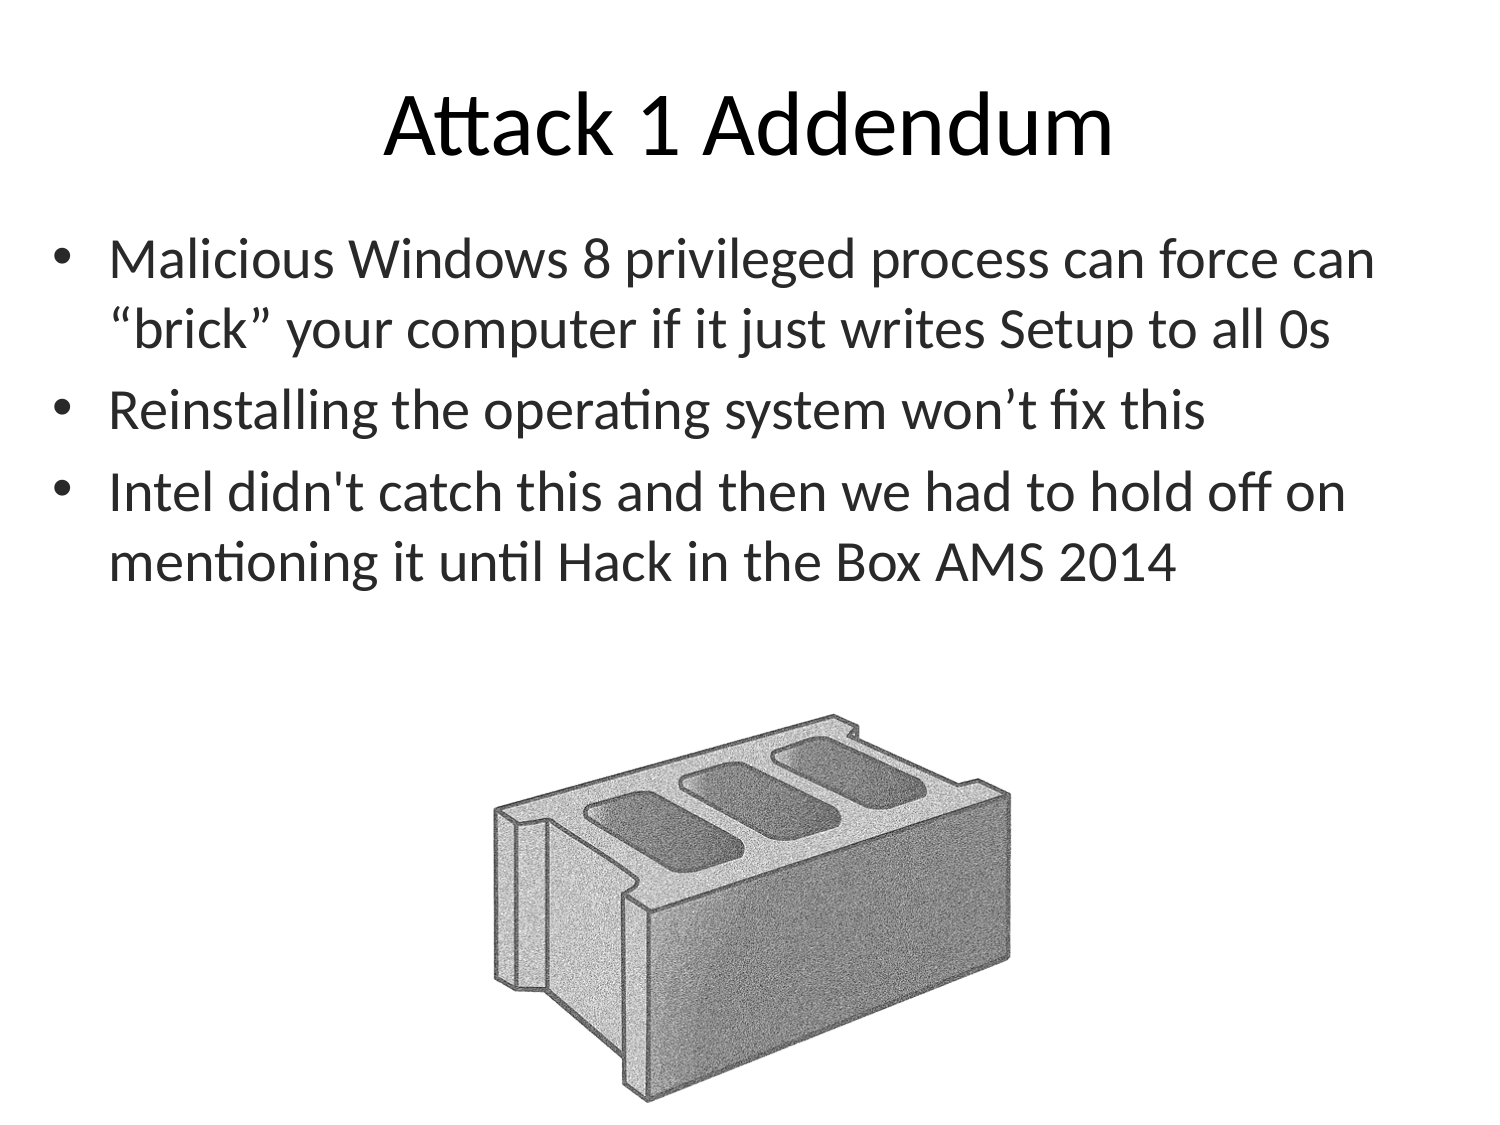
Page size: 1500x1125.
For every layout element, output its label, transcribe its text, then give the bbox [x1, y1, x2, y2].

picture [448, 687, 1052, 1125]
list Malicious Windows 8 privileged process can force can “brick” your computer if it just writes Setup to all 0s Reinstalling the operating system won’t fix this Intel didn't catch this and then we had to hold off on mentioning it until Hack in the Box AMS 2014 [37, 212, 1450, 1100]
title Attack 1 Addendum [75, 24, 1425, 212]
